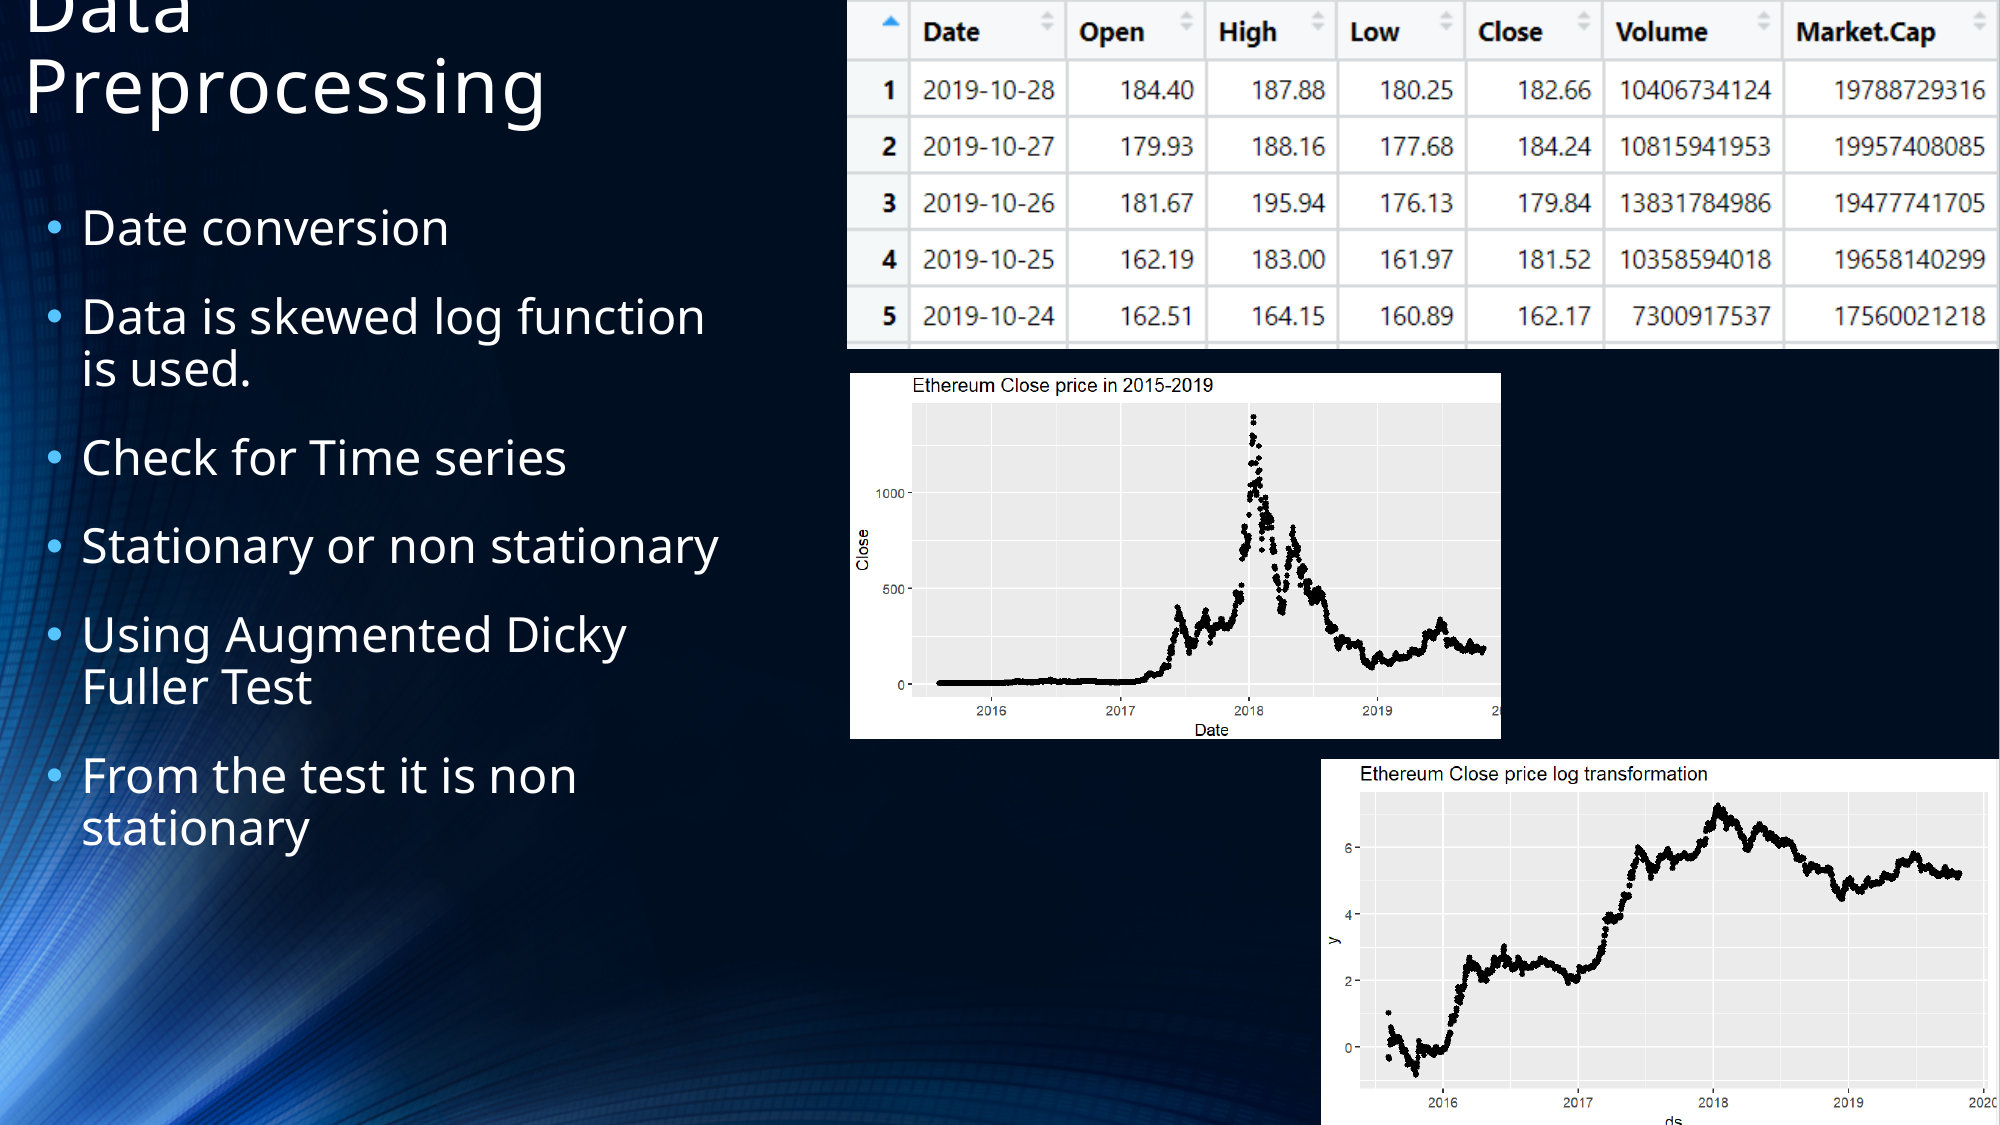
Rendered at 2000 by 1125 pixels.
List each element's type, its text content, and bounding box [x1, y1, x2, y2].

list Date conversion Data is skewed log function is used. Check for Time series Stationary or non stationary Using Augmented Dicky Fuller Test From the test it is non stationary [31, 196, 757, 872]
title Data Preprocessing [8, 14, 701, 138]
picture [0, 0, 2000, 1125]
